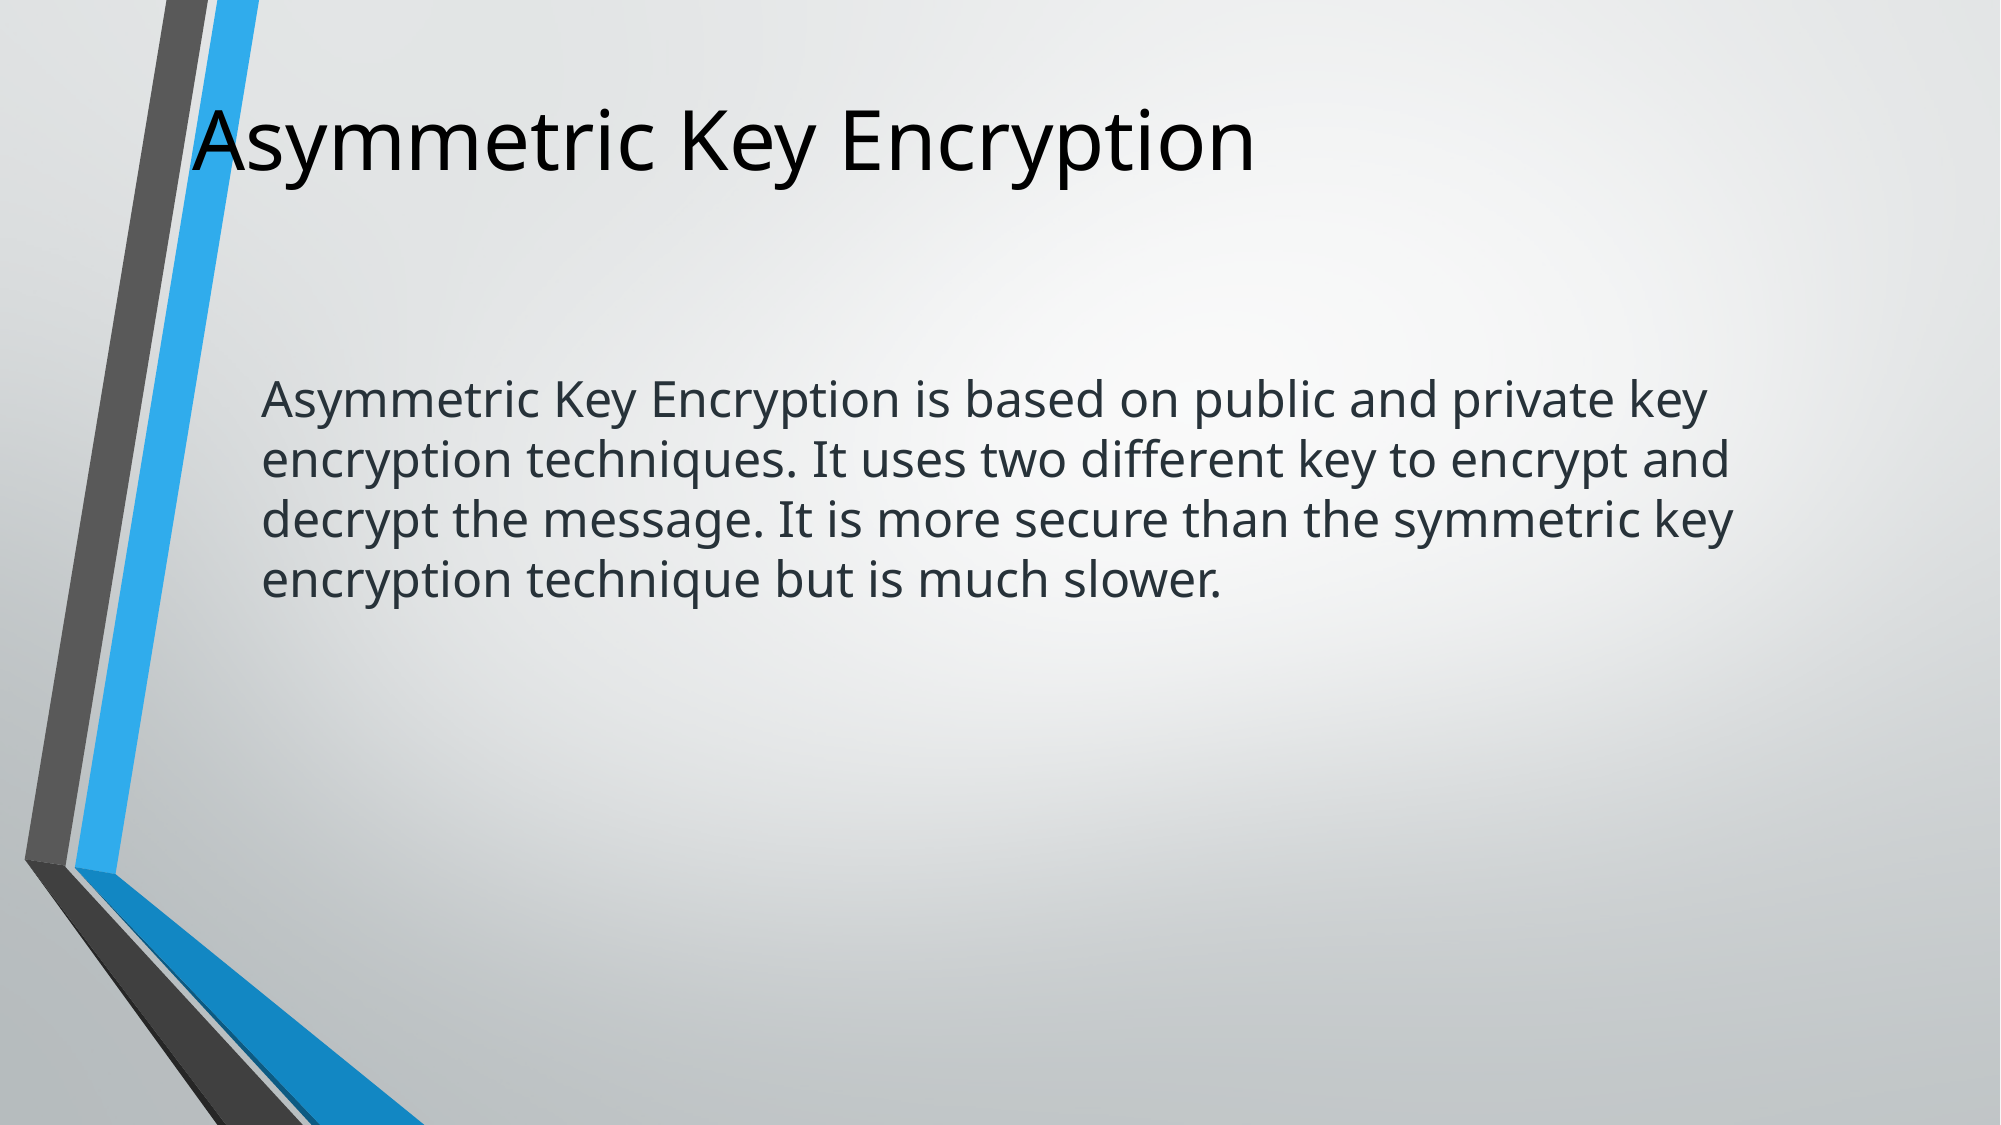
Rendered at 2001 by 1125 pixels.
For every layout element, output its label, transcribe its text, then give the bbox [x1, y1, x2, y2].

list Asymmetric Key Encryption is based on public and private key encryption techniques. It uses two different key to encrypt and decrypt the message. It is more secure than the symmetric key encryption technique but is much slower. [246, 230, 1890, 744]
title Asymmetric Key Encryption [65, 44, 1386, 330]
